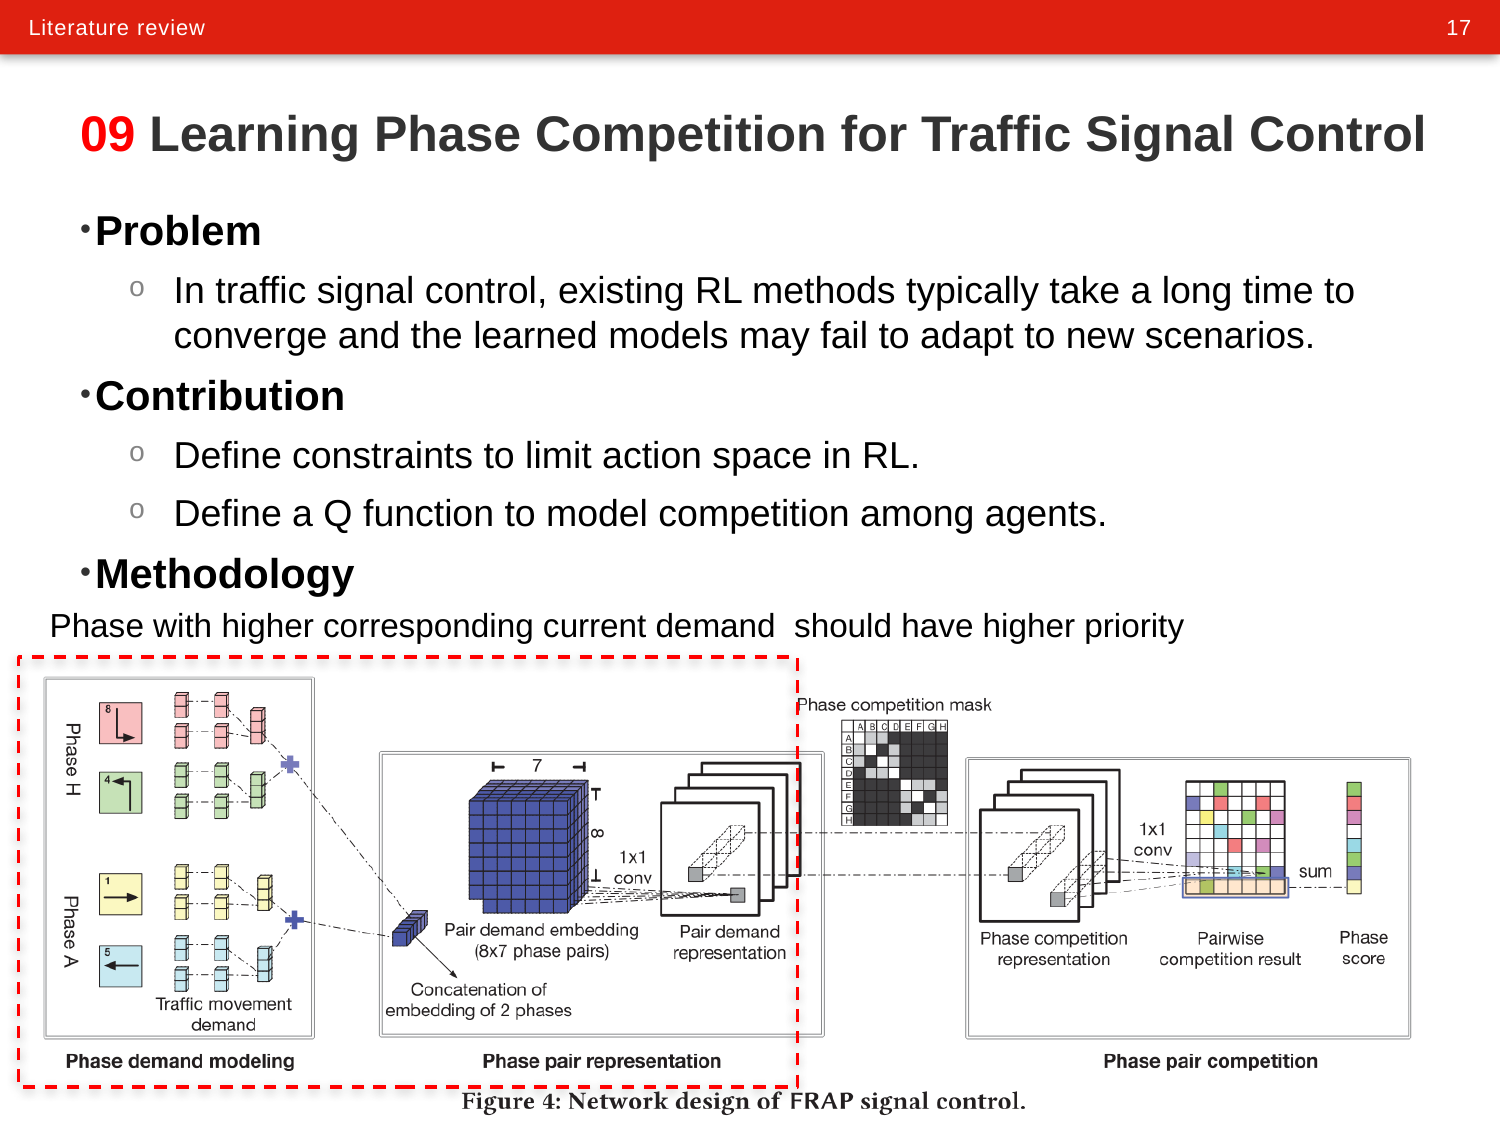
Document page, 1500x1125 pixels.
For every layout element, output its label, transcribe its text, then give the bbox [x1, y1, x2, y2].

picture [18, 637, 1436, 1122]
list Problem In traffic signal control, existing RL methods typically take a long time to converge and the learned models may fail to adapt to new scenarios. Contribution Define constraints to limit action space in RL. Define a Q function to model competition among agents. Methodology [64, 196, 1436, 635]
text_box Phase with higher corresponding current demand should have higher priority [34, 597, 1294, 634]
title 09 Learning Phase Competition for Traffic Signal Control [64, 83, 1482, 180]
